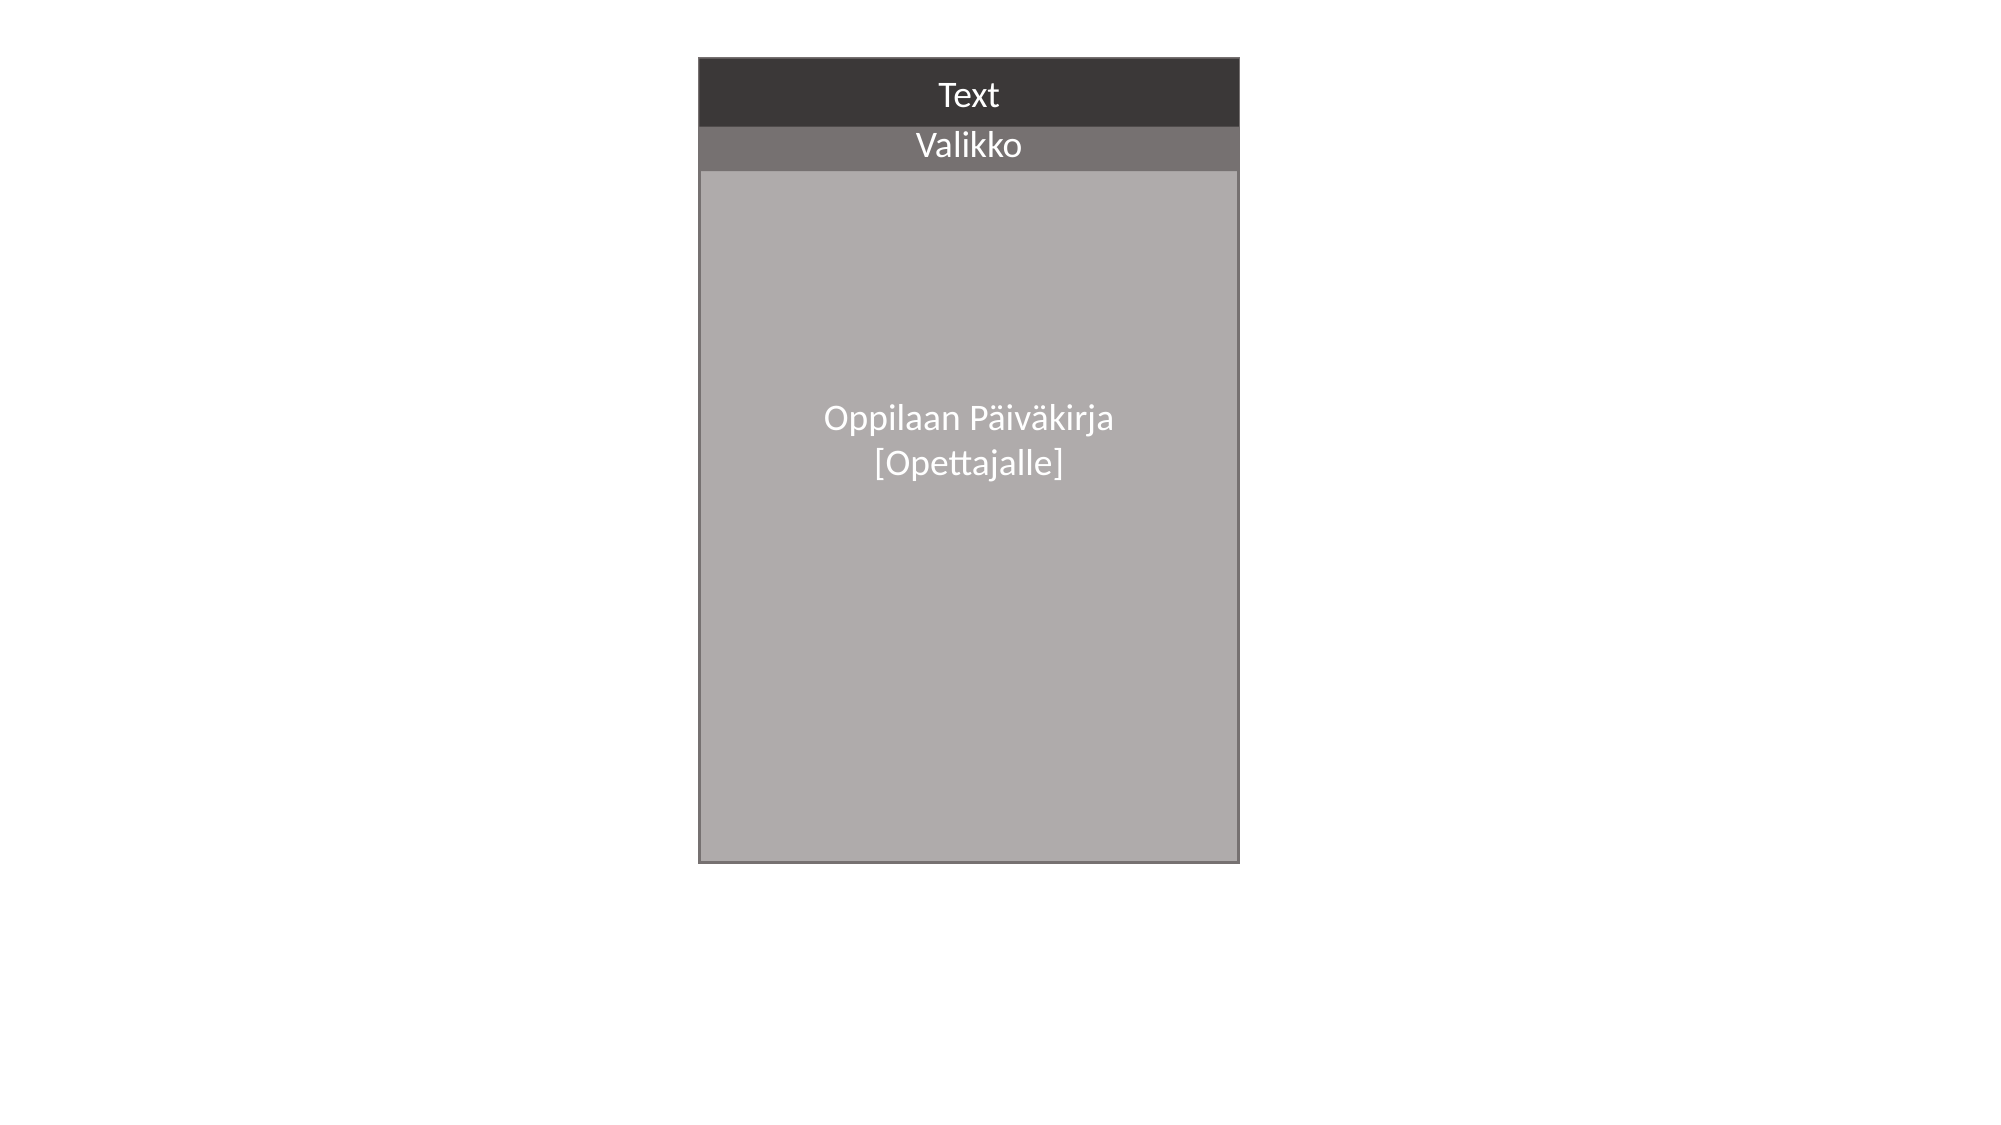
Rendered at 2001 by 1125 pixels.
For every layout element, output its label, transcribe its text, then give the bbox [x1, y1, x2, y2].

text_box Valikko [698, 128, 1240, 172]
text_box Oppilaan Päiväkirja [Opettajalle] [698, 172, 1240, 864]
text_box Text [698, 58, 1240, 128]
